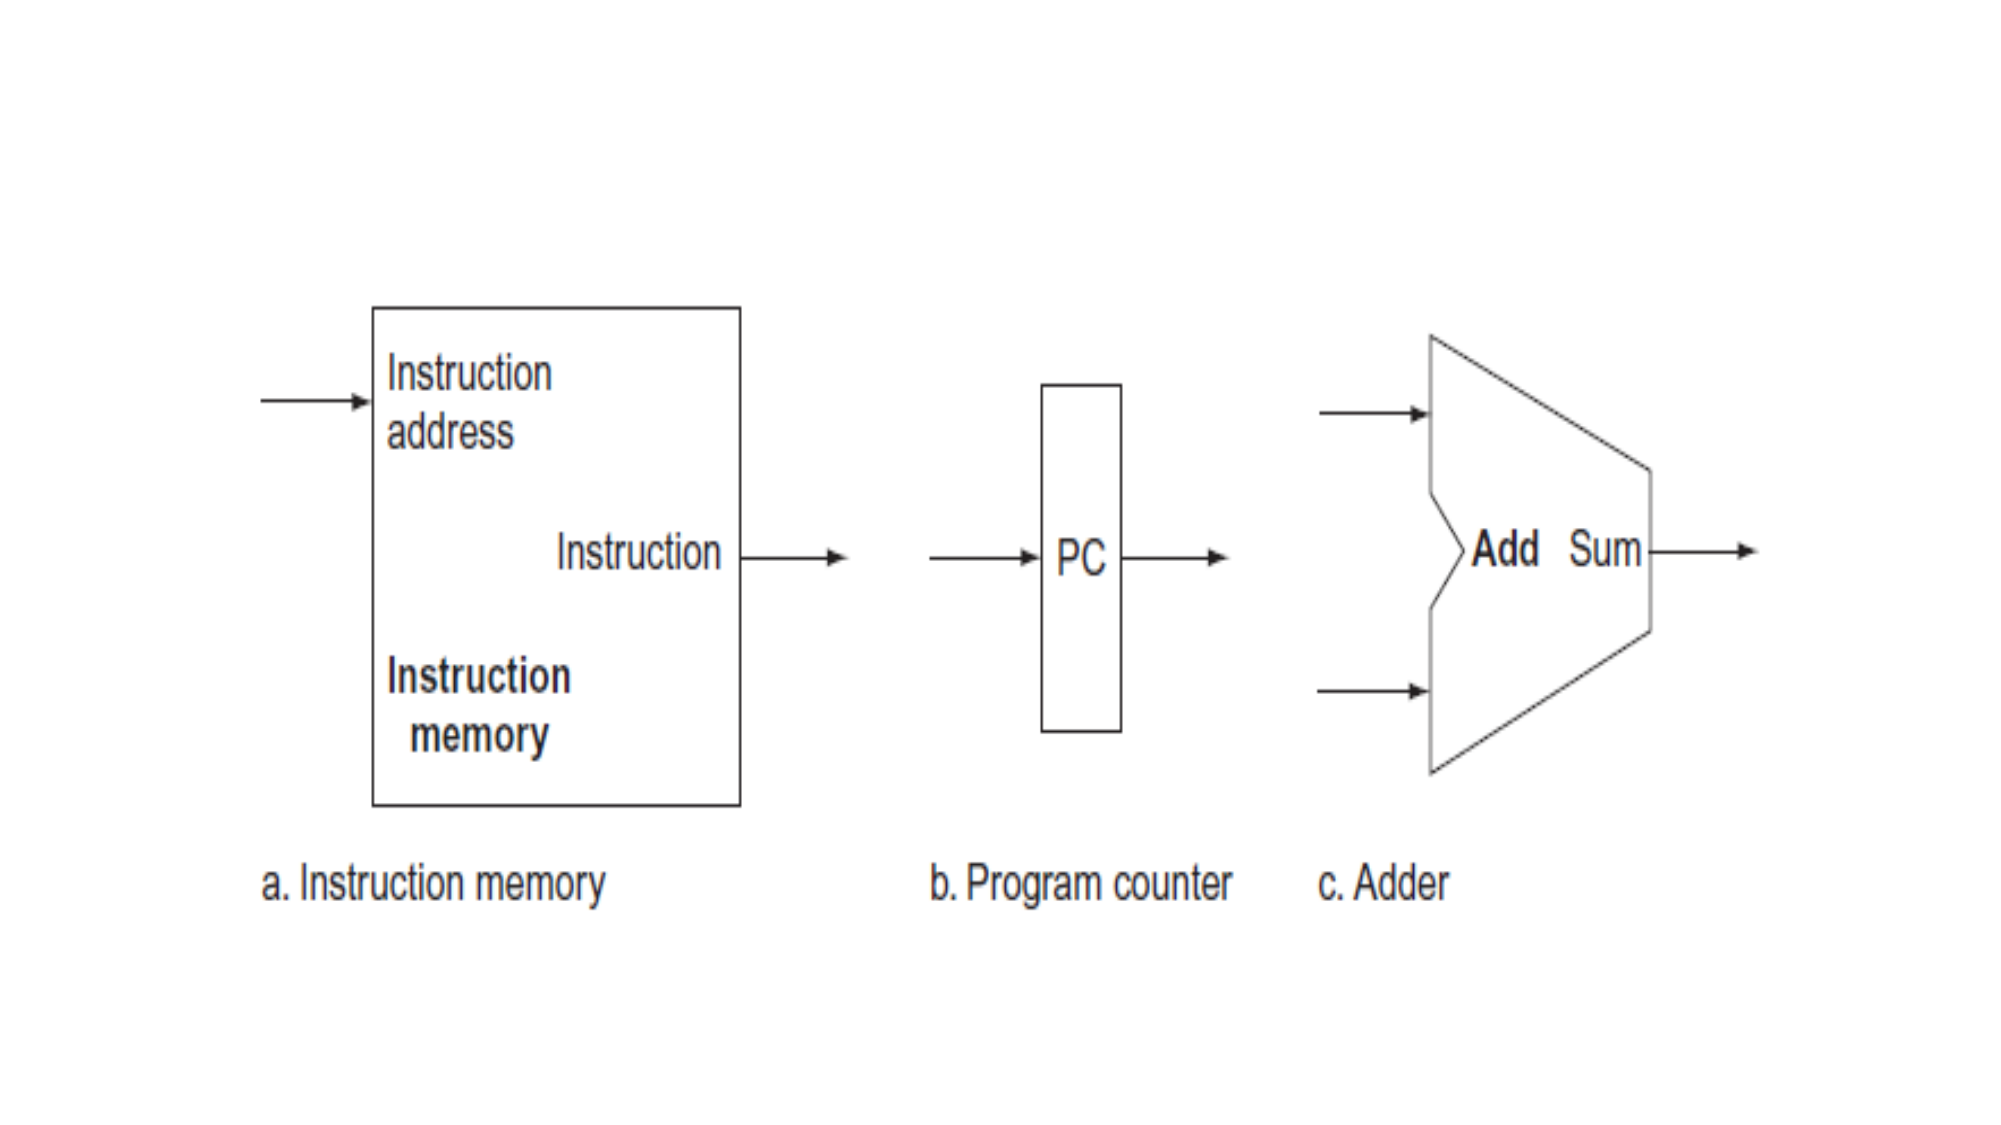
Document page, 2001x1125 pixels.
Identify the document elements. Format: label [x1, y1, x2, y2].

list [191, 221, 1803, 935]
